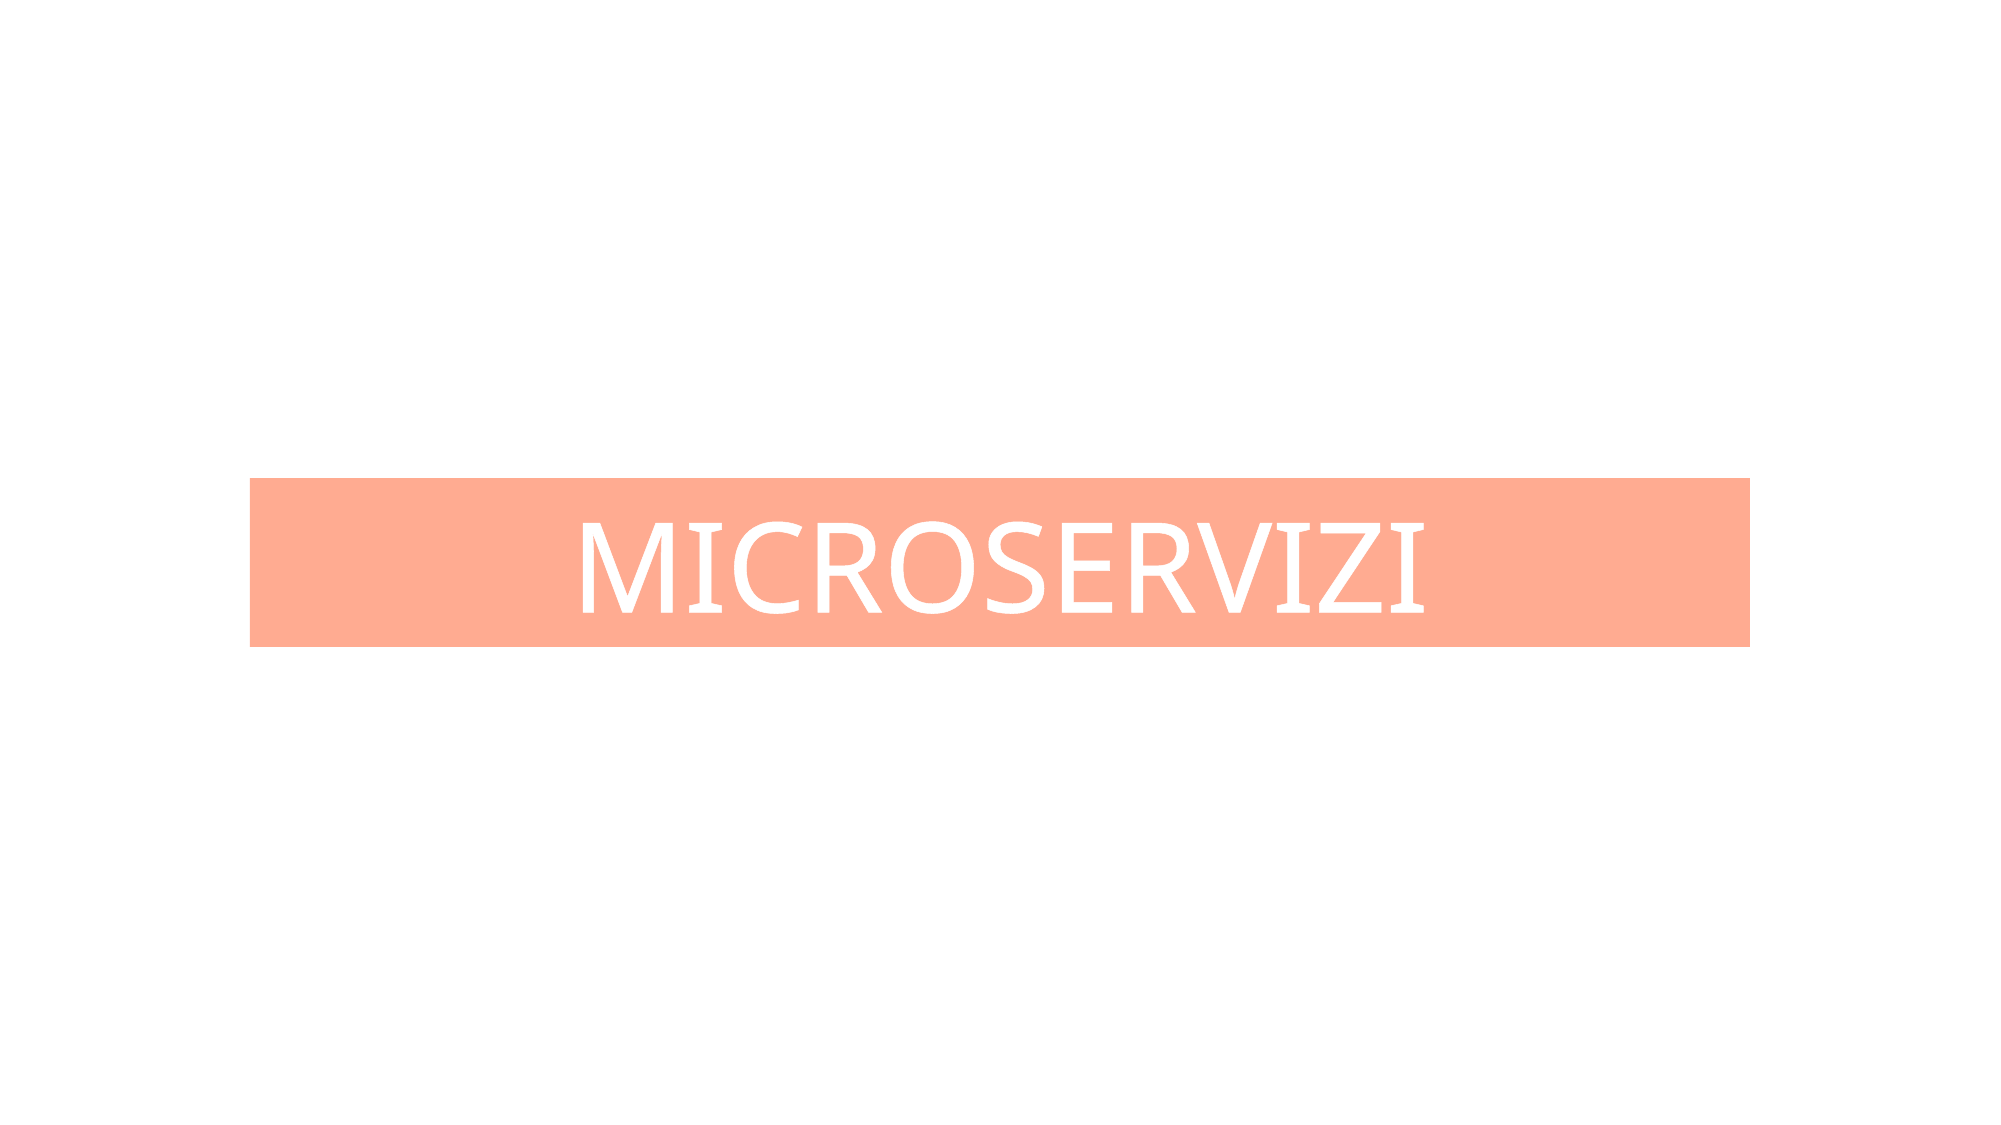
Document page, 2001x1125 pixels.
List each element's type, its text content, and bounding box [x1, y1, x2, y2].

title MICROSERVIZI [249, 478, 1750, 647]
